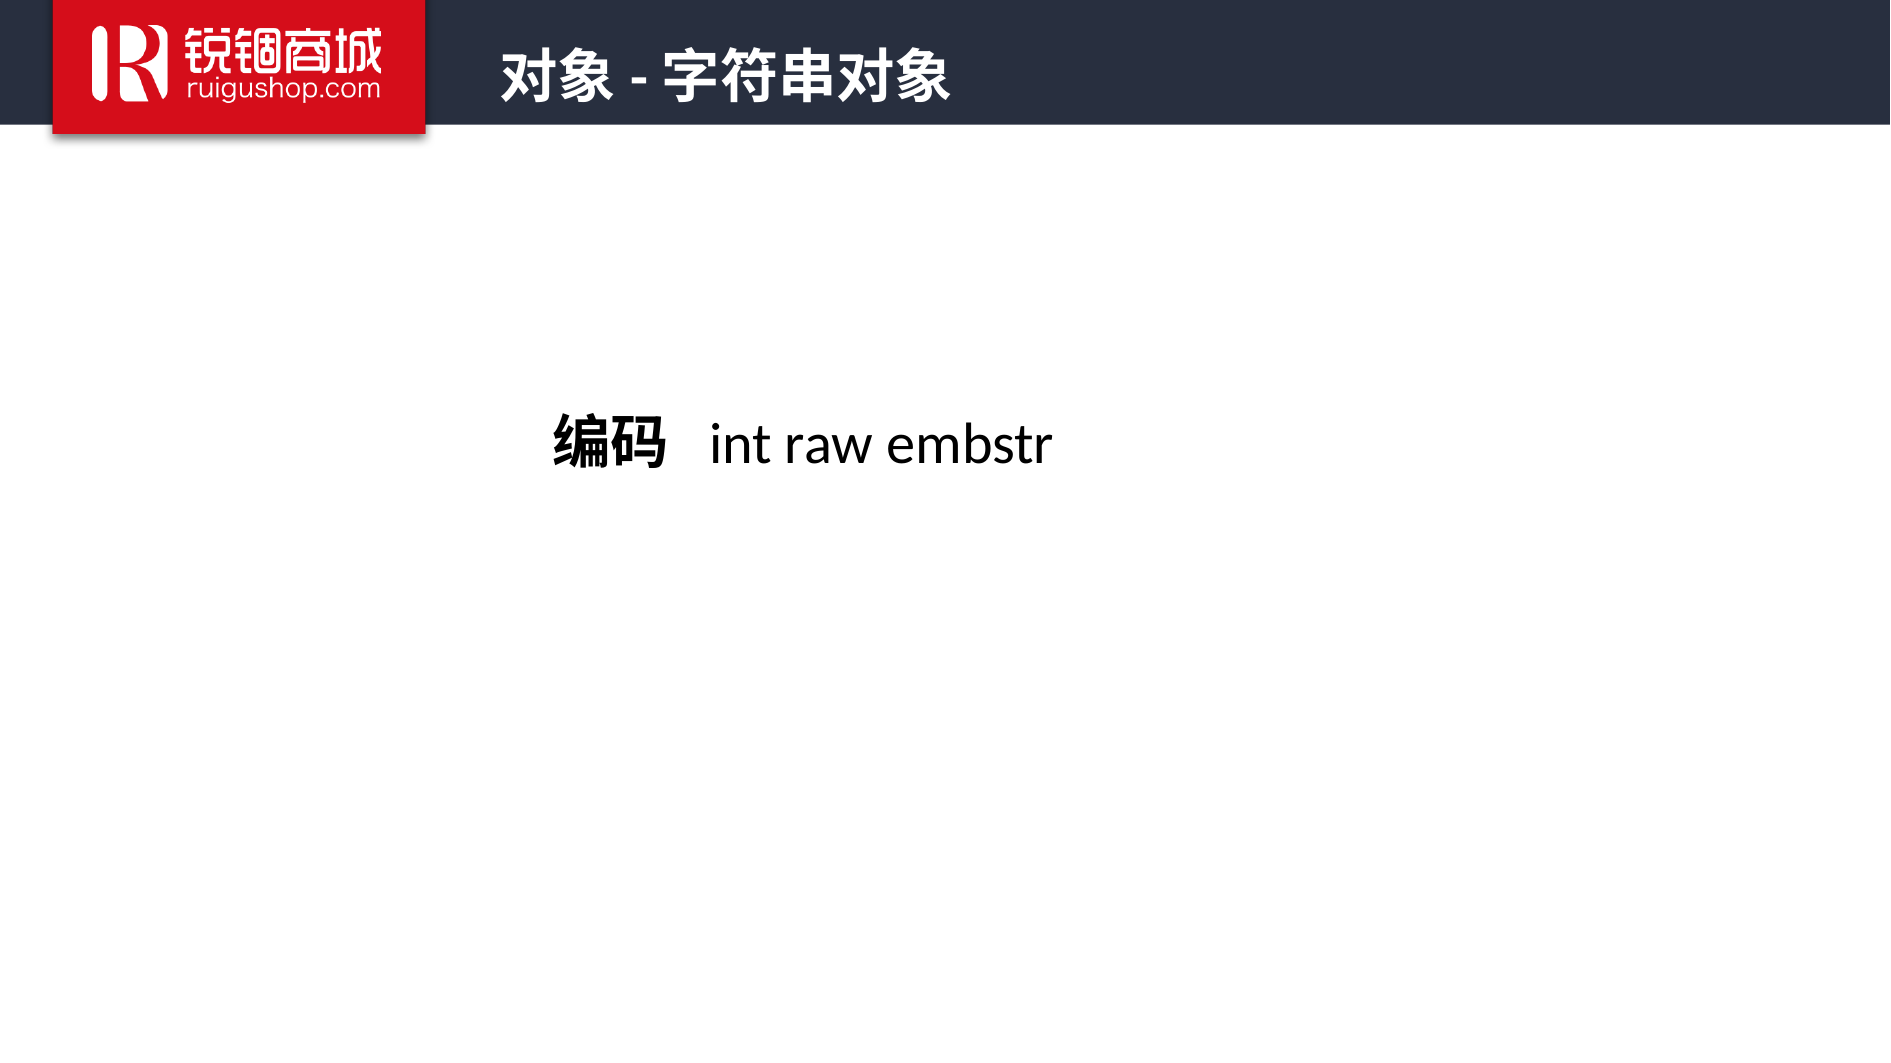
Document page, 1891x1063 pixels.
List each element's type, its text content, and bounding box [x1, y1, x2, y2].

text_box 编码 int raw embstr [537, 397, 1070, 483]
text_box 对象-字符串对象 [484, 31, 968, 117]
picture [20, 0, 458, 162]
